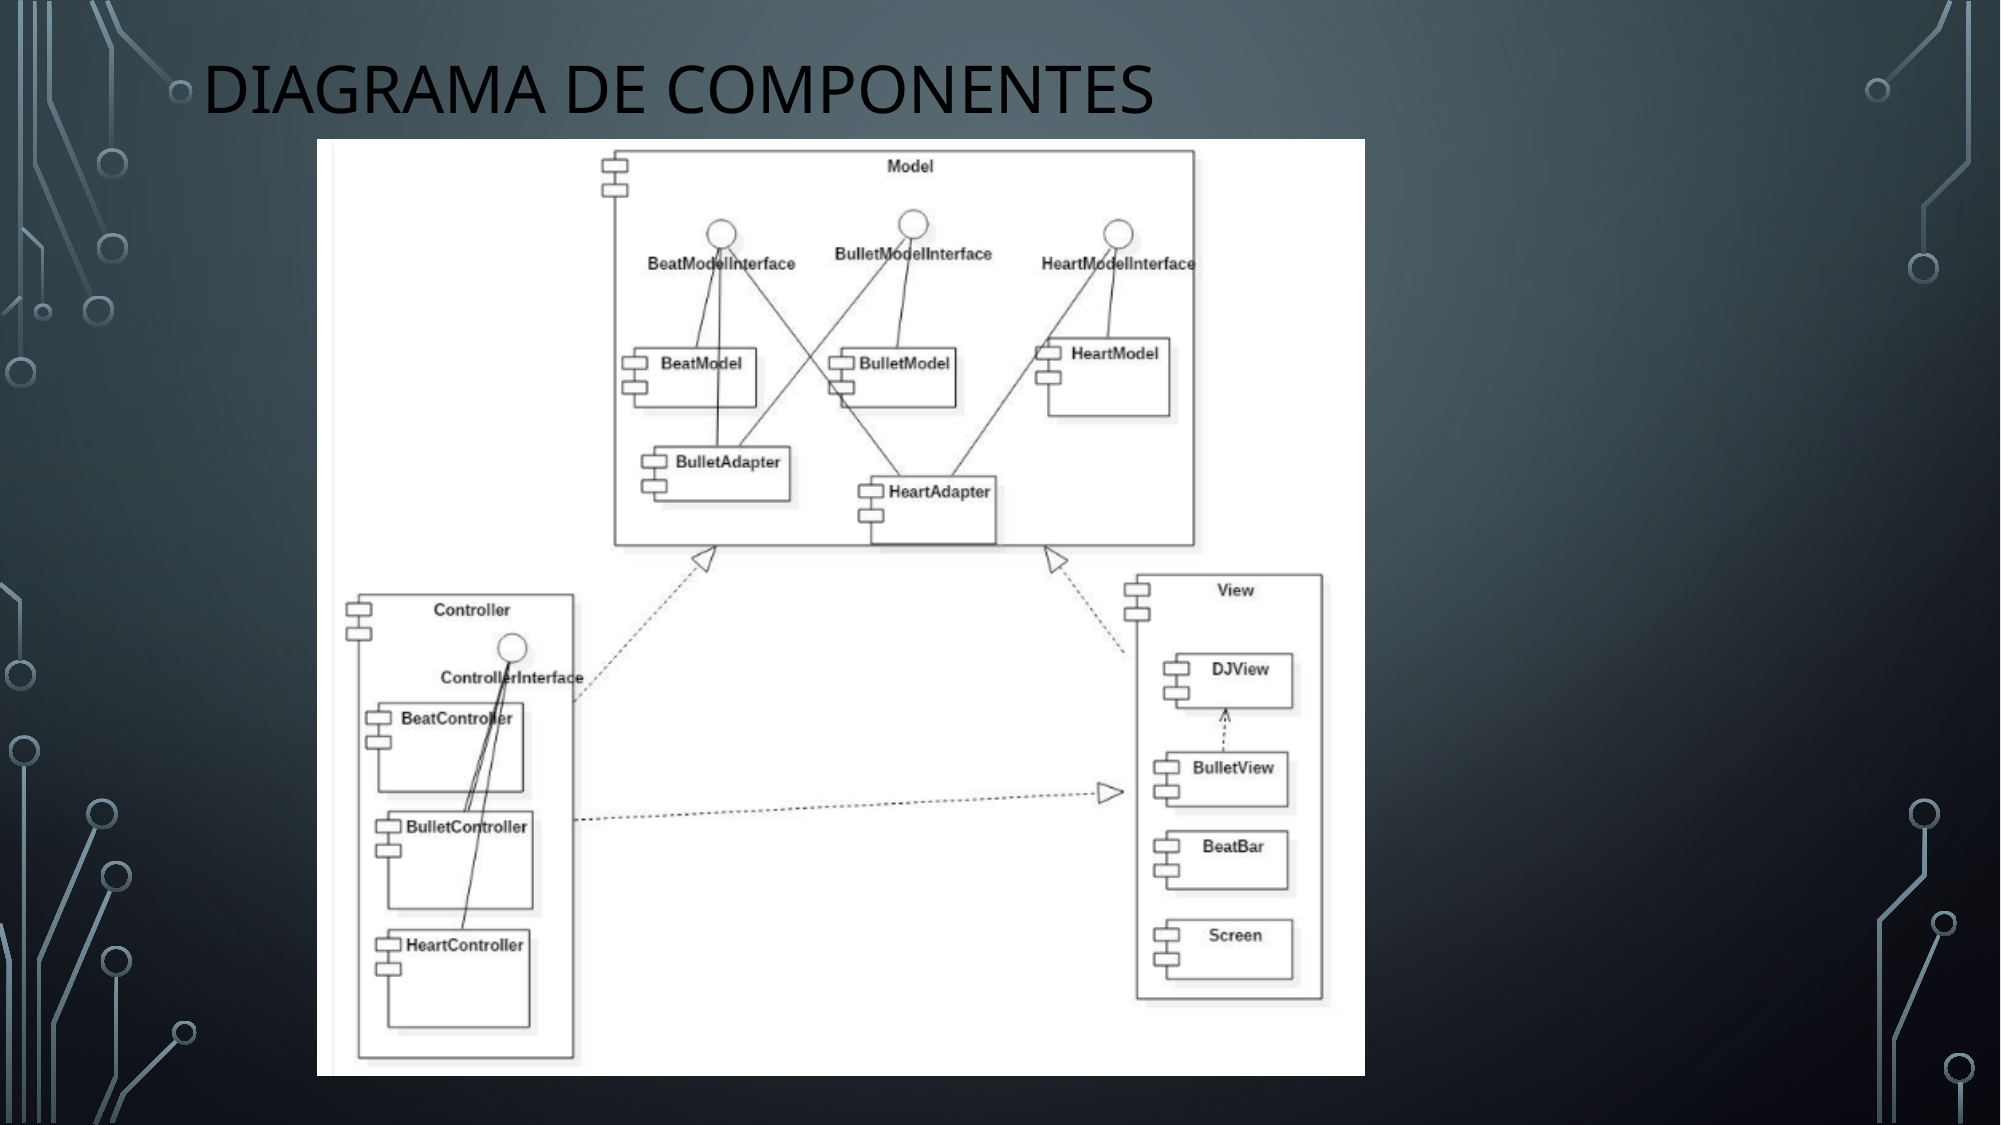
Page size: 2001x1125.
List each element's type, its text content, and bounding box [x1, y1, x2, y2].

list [317, 139, 1365, 1076]
title Diagrama de componentes [187, 48, 1813, 216]
